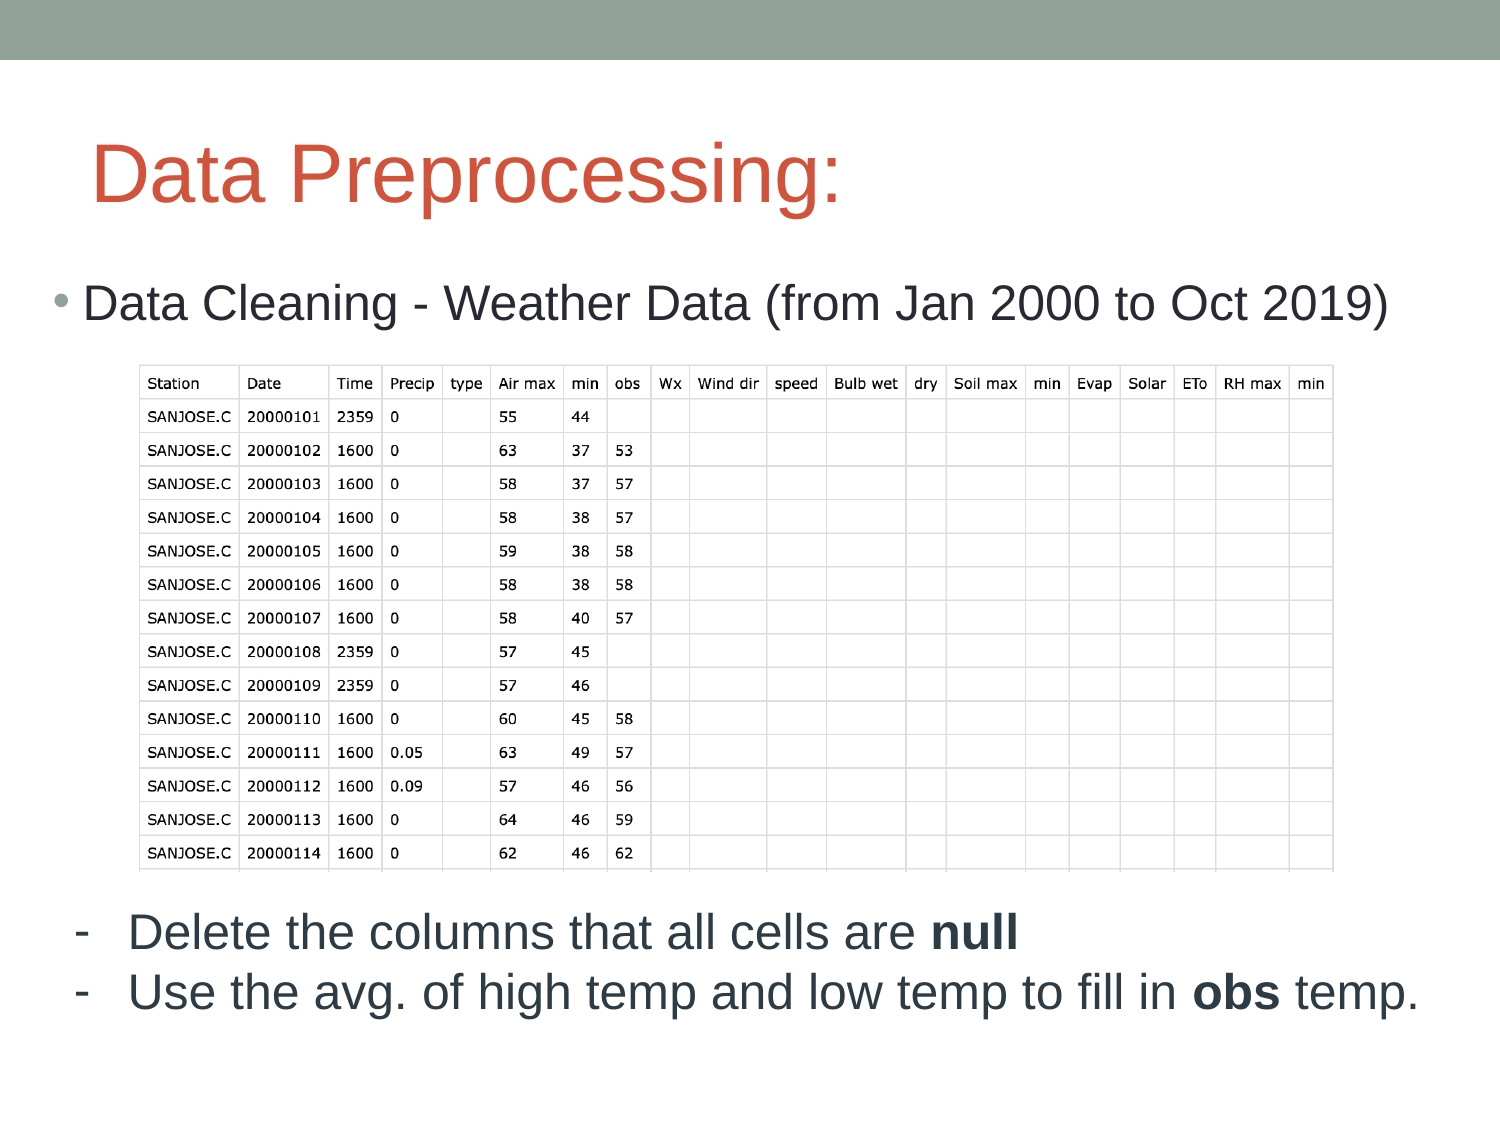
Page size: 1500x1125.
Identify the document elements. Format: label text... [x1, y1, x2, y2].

list Data Cleaning - Weather Data (from Jan 2000 to Oct 2019) Delete the columns that all cells are null Use the avg. of high temp and low temp to fill in obs temp. [37, 262, 1463, 1063]
picture [131, 354, 1348, 872]
title Data Preprocessing: [75, 87, 1425, 250]
